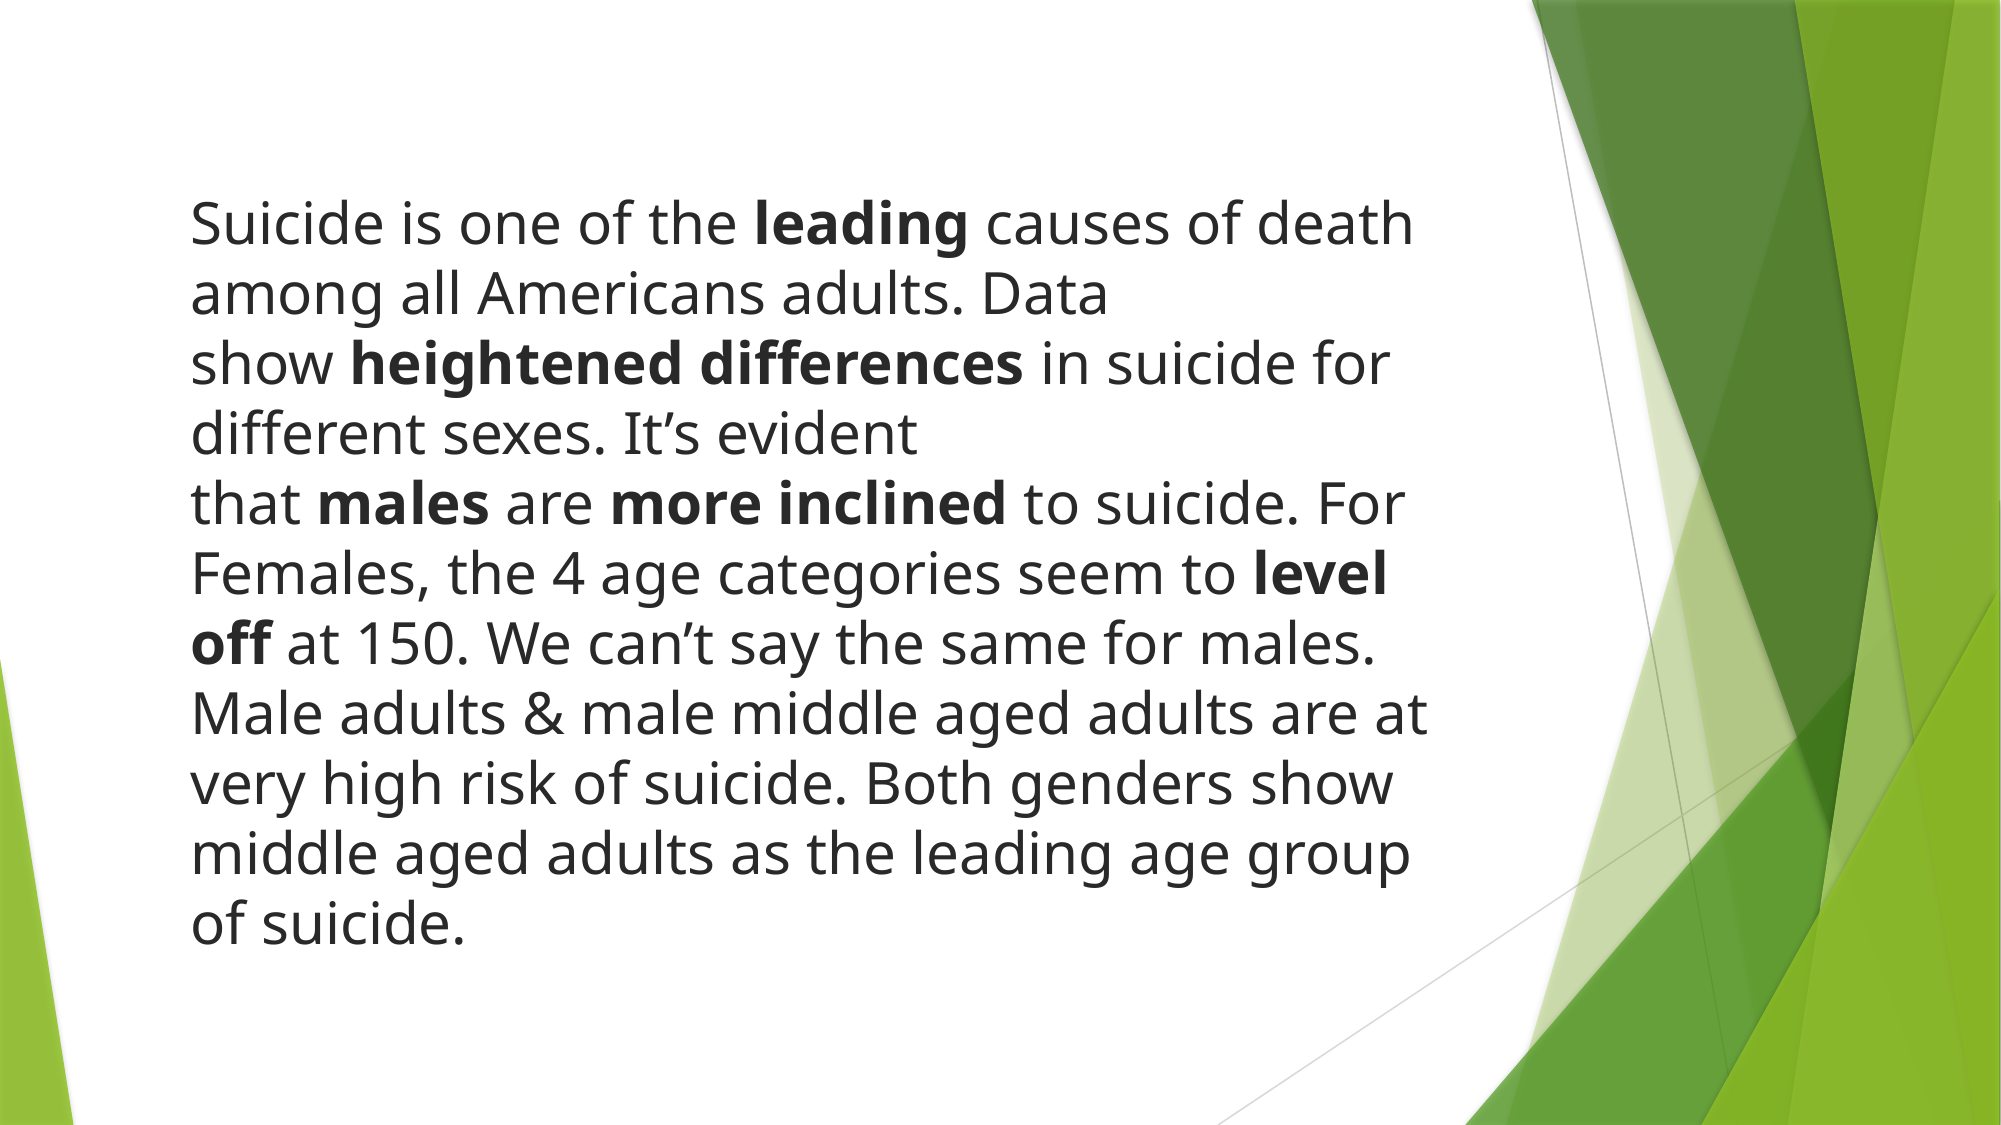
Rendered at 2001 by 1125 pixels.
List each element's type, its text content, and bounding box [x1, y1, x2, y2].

text_box Suicide is one of the leading causes of death among all Americans adults. Data show heightened differences in suicide for different sexes. It’s evident that males are more inclined to suicide. For Females, the 4 age categories seem to level off at 150. We can’t say the same for males. Male adults & male middle aged adults are at very high risk of suicide. Both genders show middle aged adults as the leading age group of suicide. [175, 178, 1477, 964]
